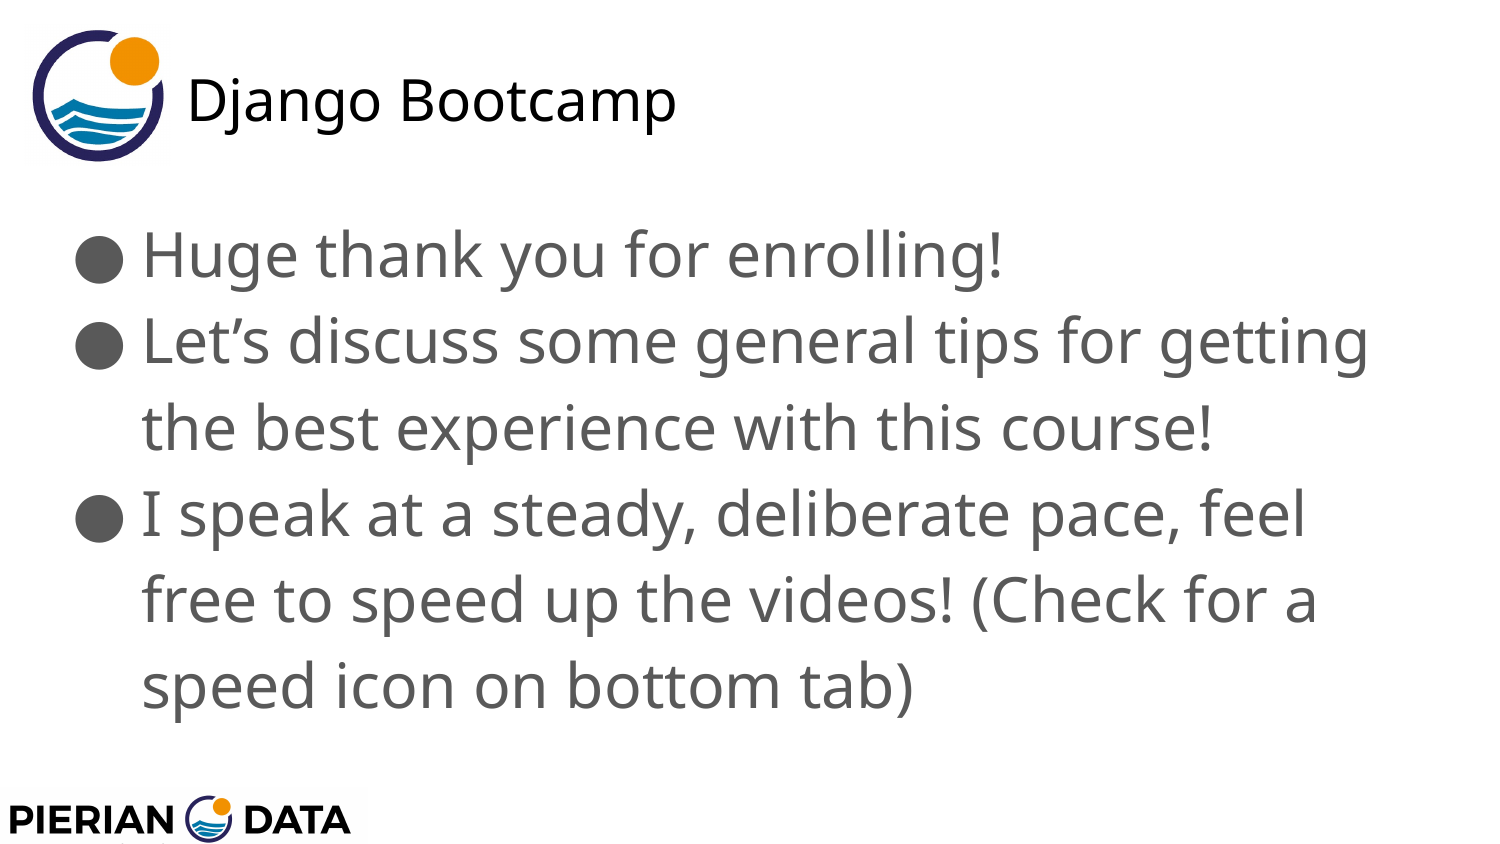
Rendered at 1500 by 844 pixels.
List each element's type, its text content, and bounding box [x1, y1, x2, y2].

picture [24, 24, 172, 167]
list Huge thank you for enrolling! Let’s discuss some general tips for getting the best experience with this course! I speak at a steady, deliberate pace, feel free to speed up the videos! (Check for a speed icon on bottom tab) [51, 189, 1449, 750]
picture [0, 787, 368, 844]
title Django Bootcamp [176, 48, 1449, 143]
